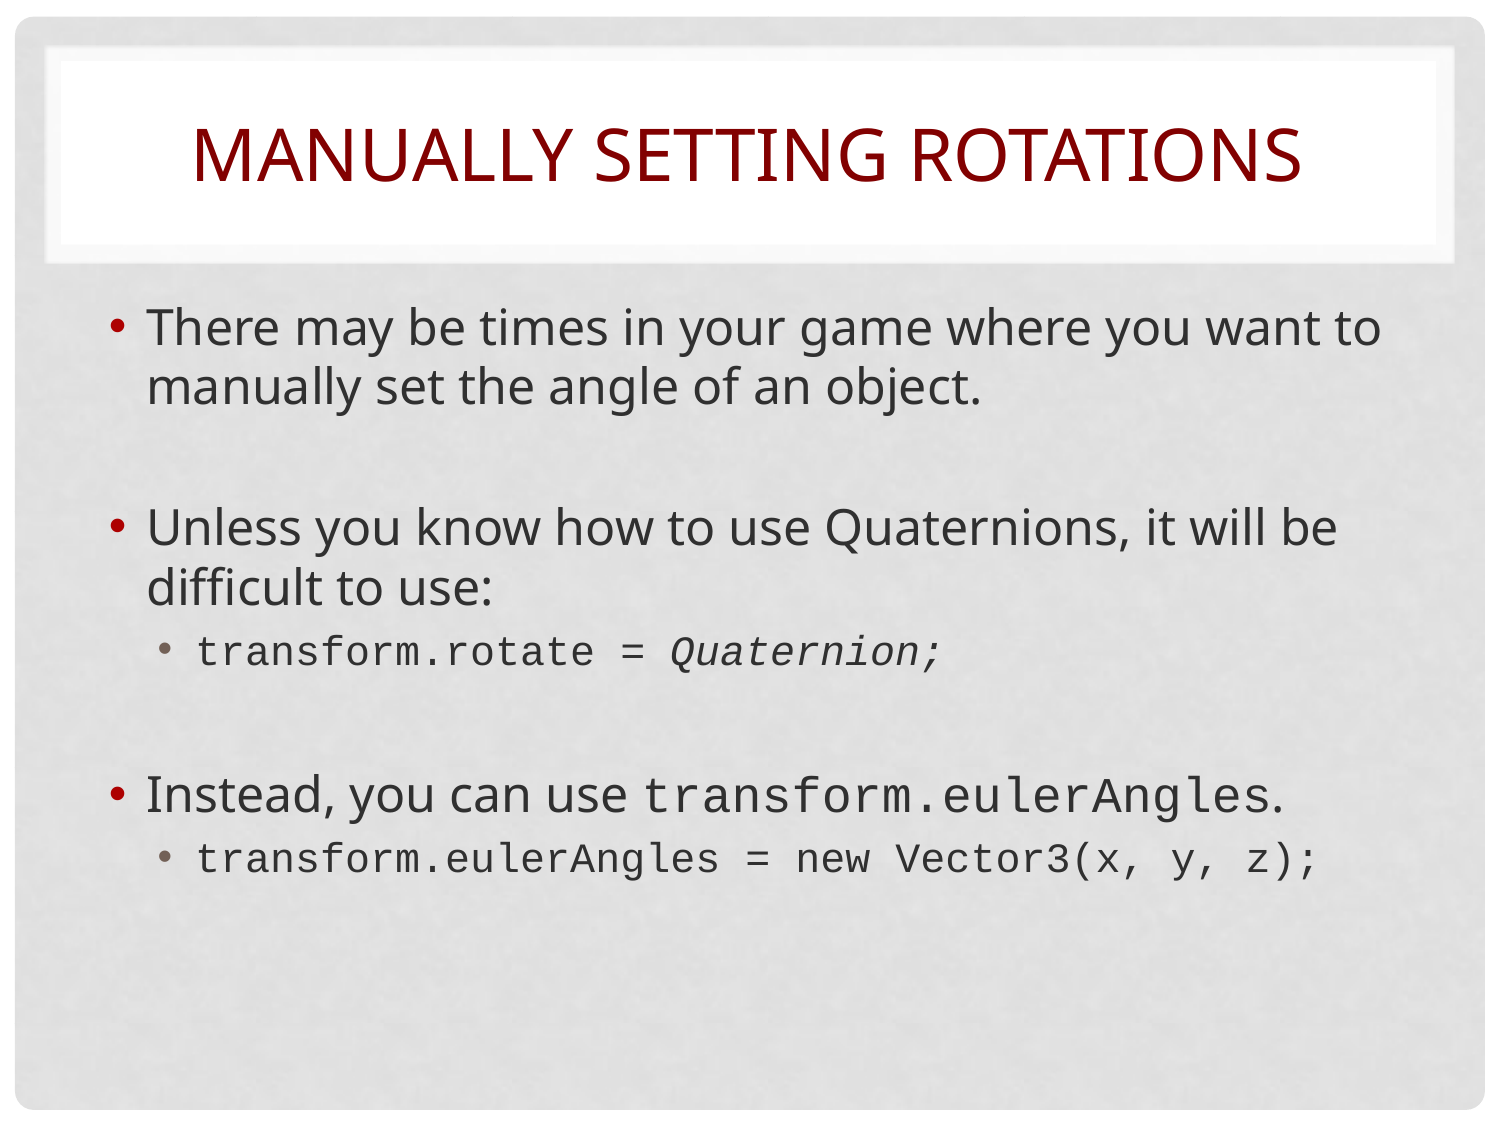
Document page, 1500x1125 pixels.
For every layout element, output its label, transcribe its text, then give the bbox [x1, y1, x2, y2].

title Manually Setting rotations [69, 66, 1425, 238]
list There may be times in your game where you want to manually set the angle of an object. Unless you know how to use Quaternions, it will be difficult to use: transform.rotate = Quaternion; Instead, you can use transform.eulerAngles. transform.eulerAngles = new Vector3(x, y, z); [75, 287, 1425, 1075]
